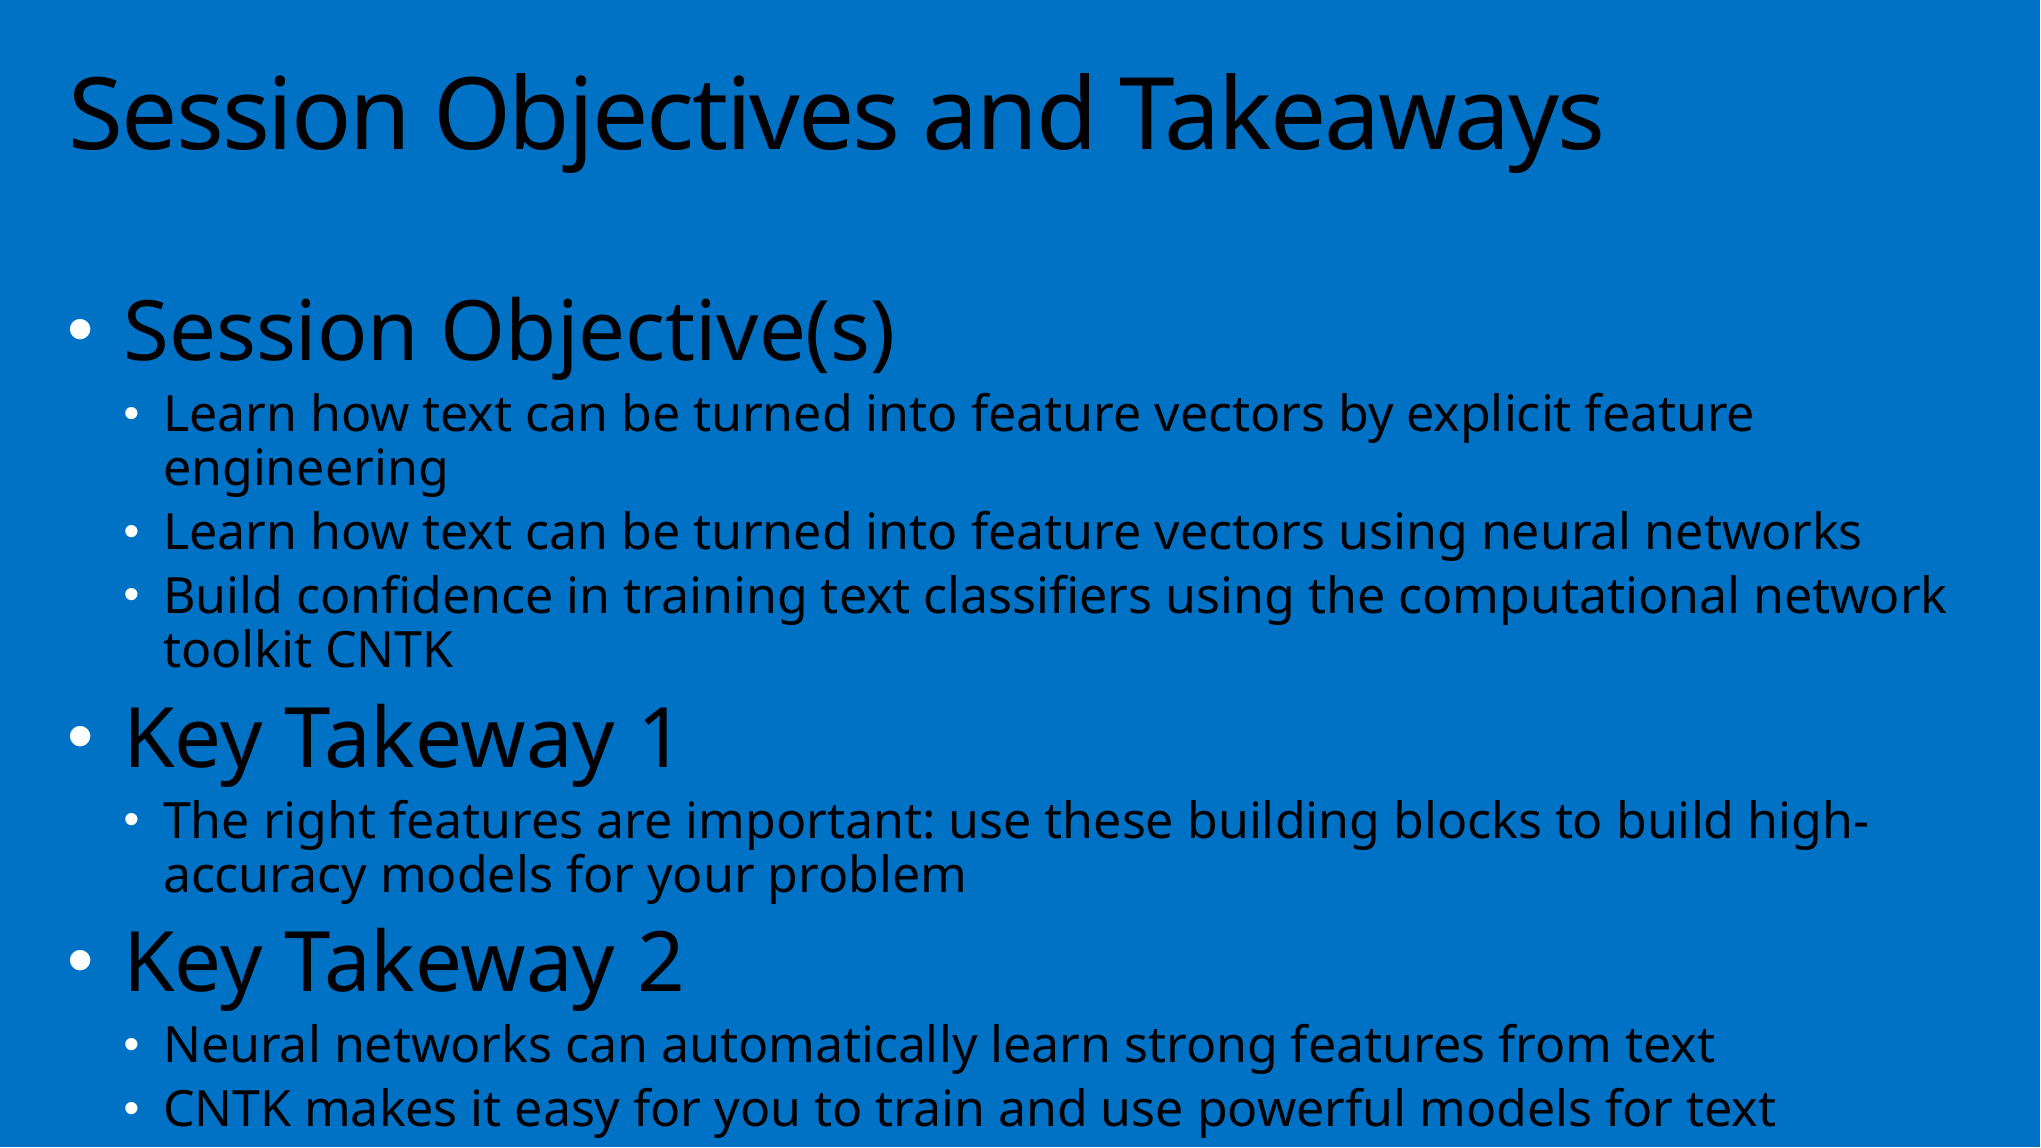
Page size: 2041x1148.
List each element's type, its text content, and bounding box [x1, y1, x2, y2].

list Session Objective(s) Learn how text can be turned into feature vectors by explicit feature engineering Learn how text can be turned into feature vectors using neural networks Build confidence in training text classifiers using the computational network toolkit CNTK Key Takeway 1 The right features are important: use these building blocks to build high-accuracy models for your problem Key Takeway 2 Neural networks can automatically learn strong features from text CNTK makes it easy for you to train and use powerful models for text [43, 273, 1994, 1126]
title Session Objectives and Takeaways [45, 48, 1996, 199]
